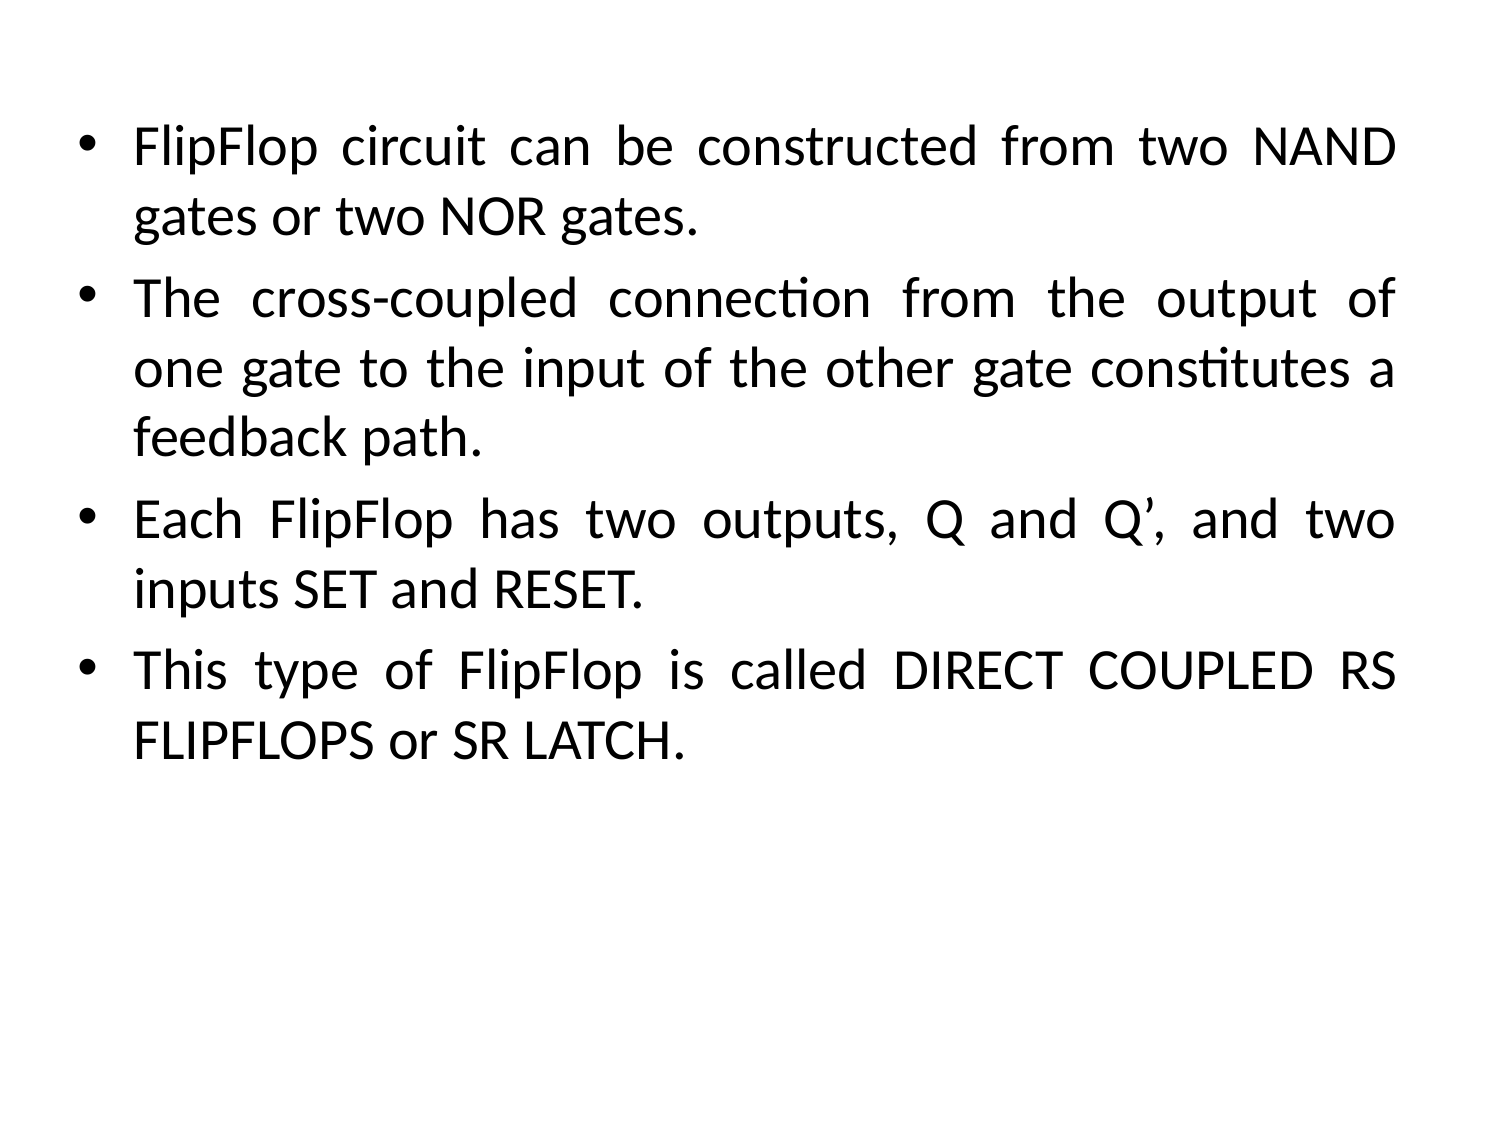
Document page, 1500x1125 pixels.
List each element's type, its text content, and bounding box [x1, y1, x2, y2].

list FlipFlop circuit can be constructed from two NAND gates or two NOR gates. The cross-coupled connection from the output of one gate to the input of the other gate constitutes a feedback path. Each FlipFlop has two outputs, Q and Q’, and two inputs SET and RESET. This type of FlipFlop is called DIRECT COUPLED RS FLIPFLOPS or SR LATCH. [62, 99, 1413, 850]
